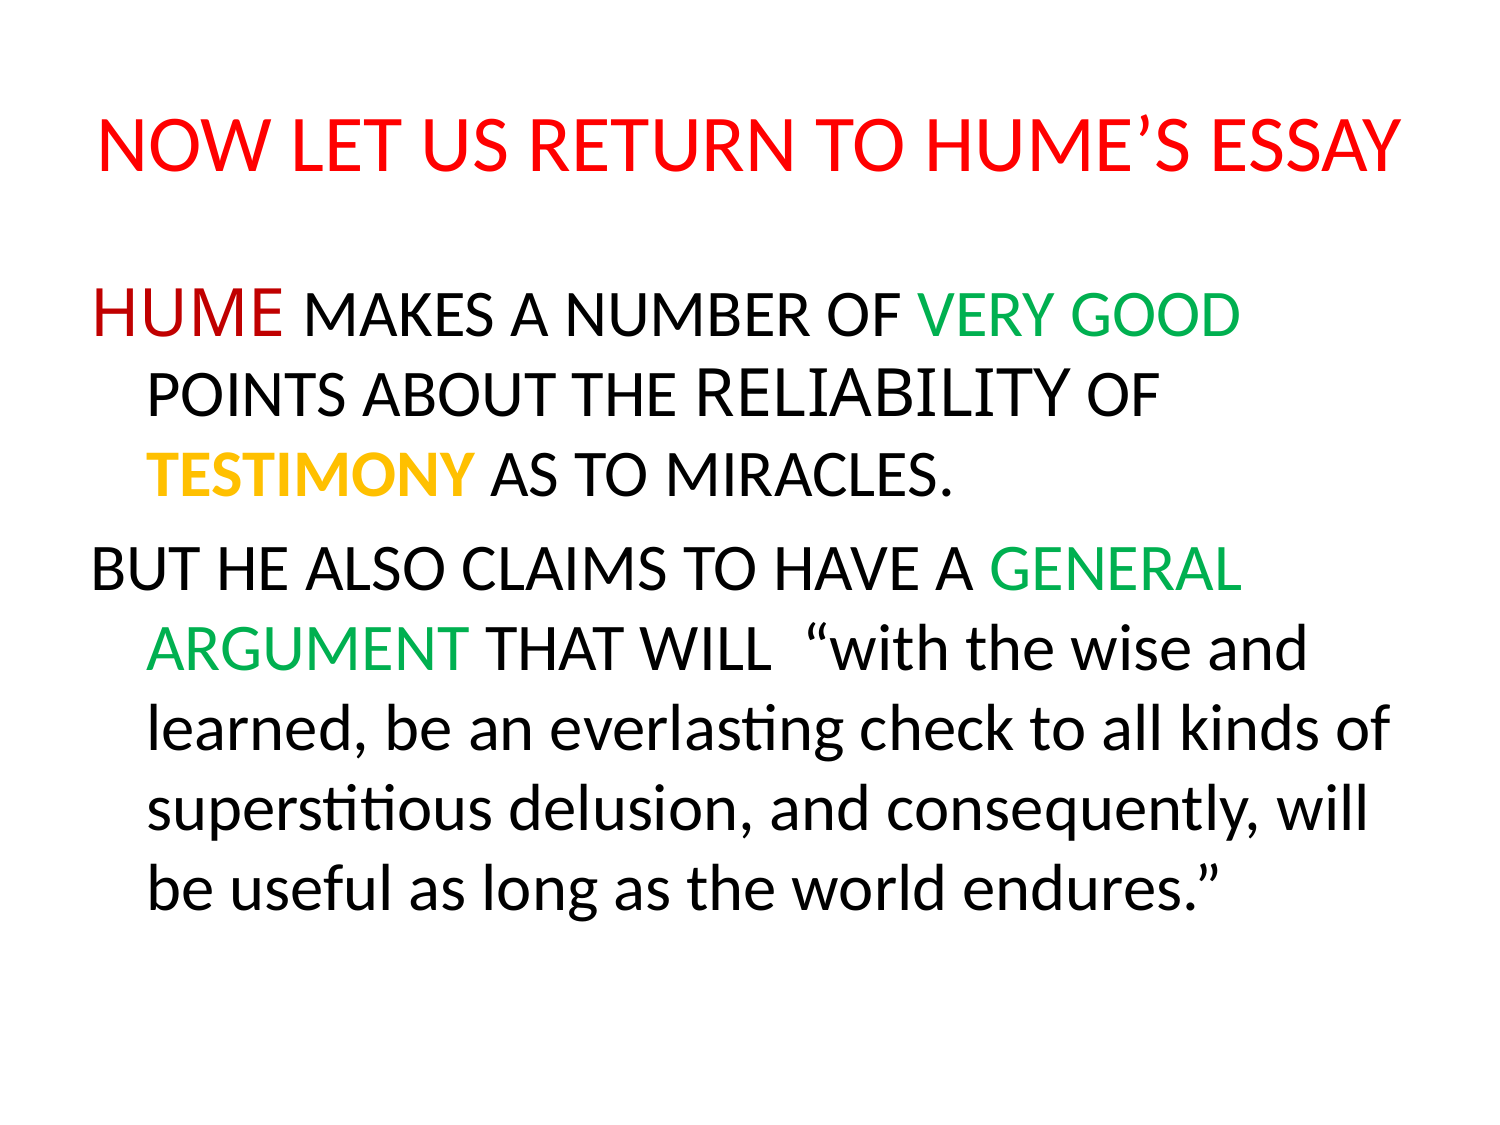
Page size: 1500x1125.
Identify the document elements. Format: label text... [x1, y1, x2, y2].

list HUME MAKES A NUMBER OF VERY GOOD POINTS ABOUT THE RELIABILITY OF TESTIMONY AS TO MIRACLES. BUT HE ALSO CLAIMS TO HAVE A GENERAL ARGUMENT THAT WILL “with the wise and learned, be an everlasting check to all kinds of superstitious delusion, and consequently, will be useful as long as the world endures.” [75, 262, 1425, 1125]
title NOW LET US RETURN TO HUME’S ESSAY [75, 45, 1425, 233]
